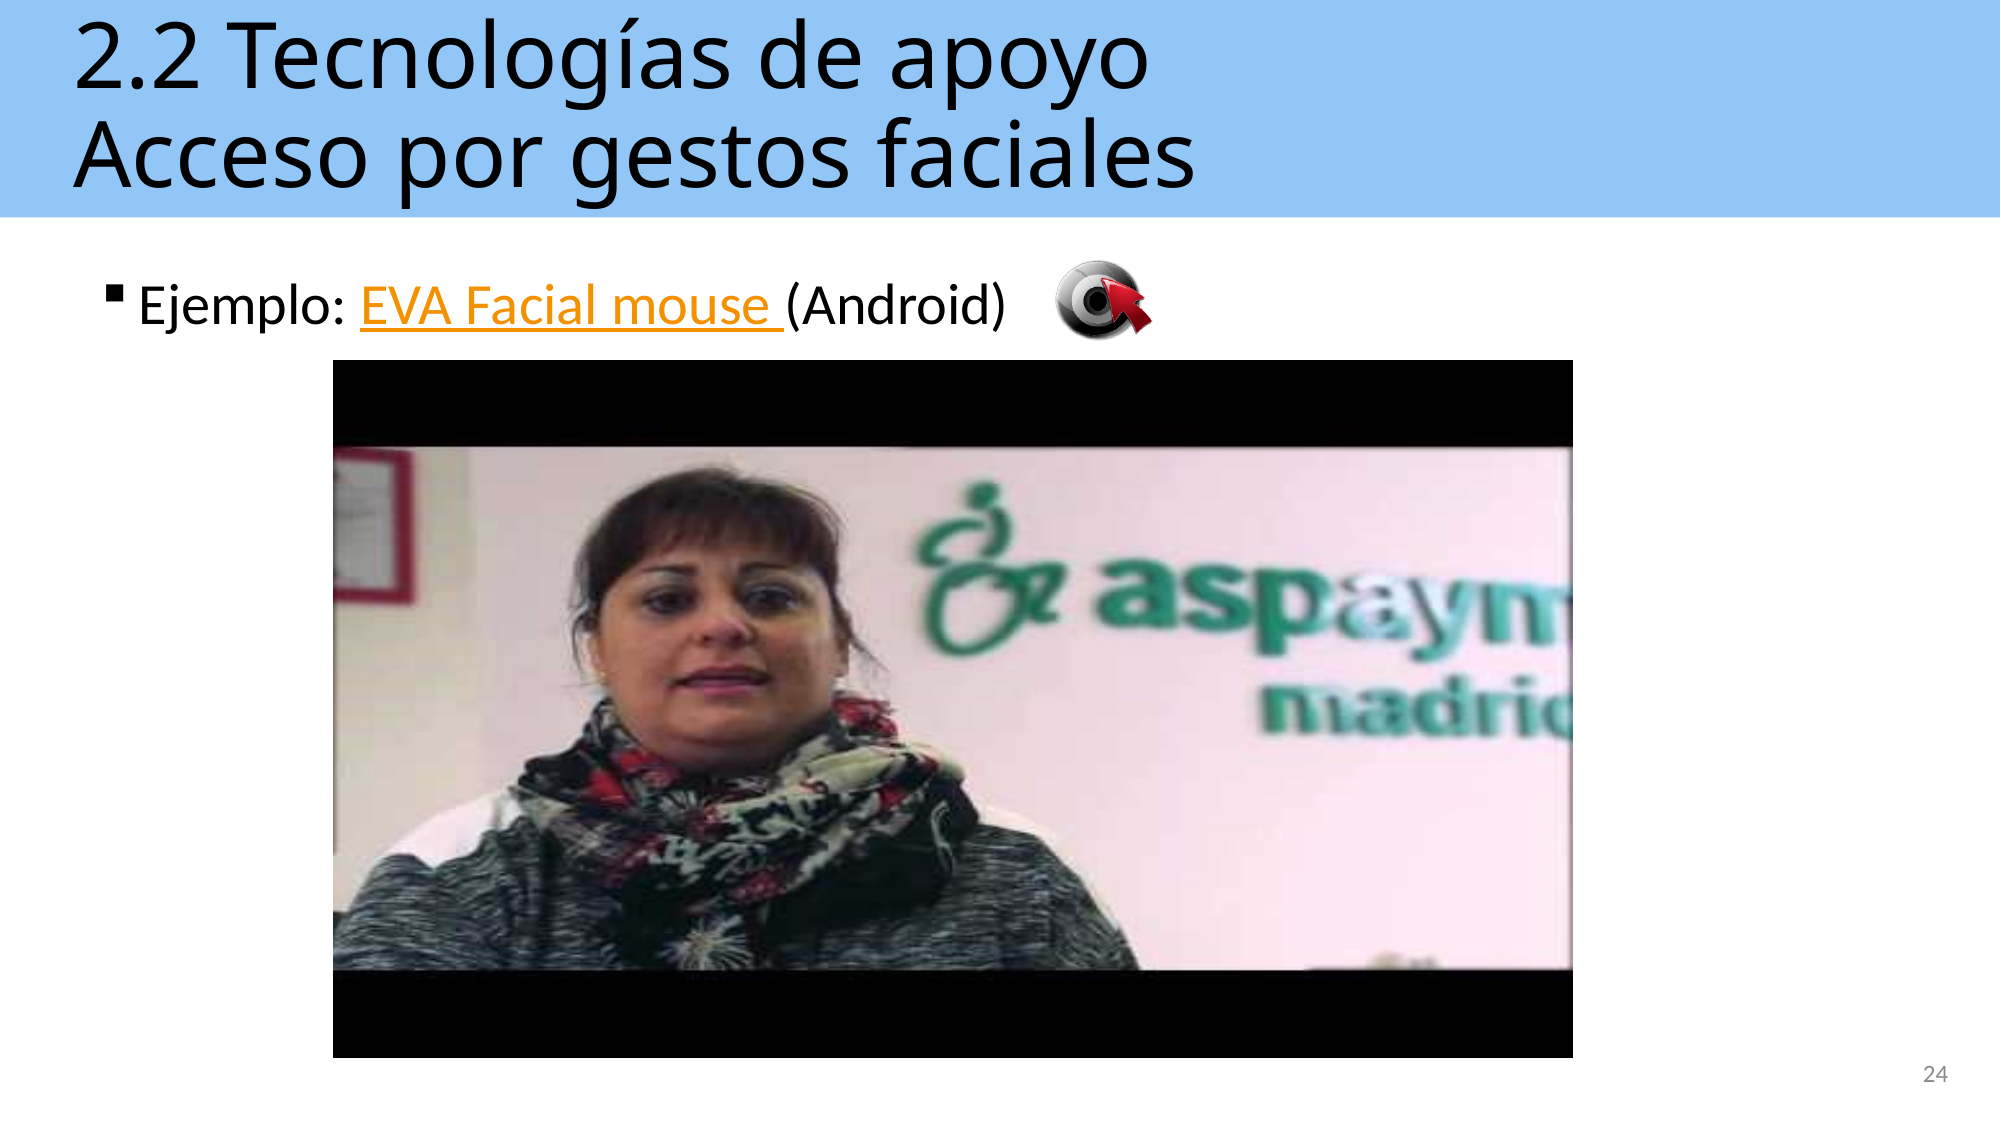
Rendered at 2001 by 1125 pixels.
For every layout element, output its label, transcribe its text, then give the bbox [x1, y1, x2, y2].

slide_number 24 [1513, 1042, 1964, 1103]
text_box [332, 360, 1574, 1059]
title 2.2 Tecnologías de apoyo Acceso por gestos faciales [0, 0, 2000, 218]
list Ejemplo: EVA Facial mouse (Android) [86, 244, 1896, 1016]
picture [1053, 246, 1153, 347]
